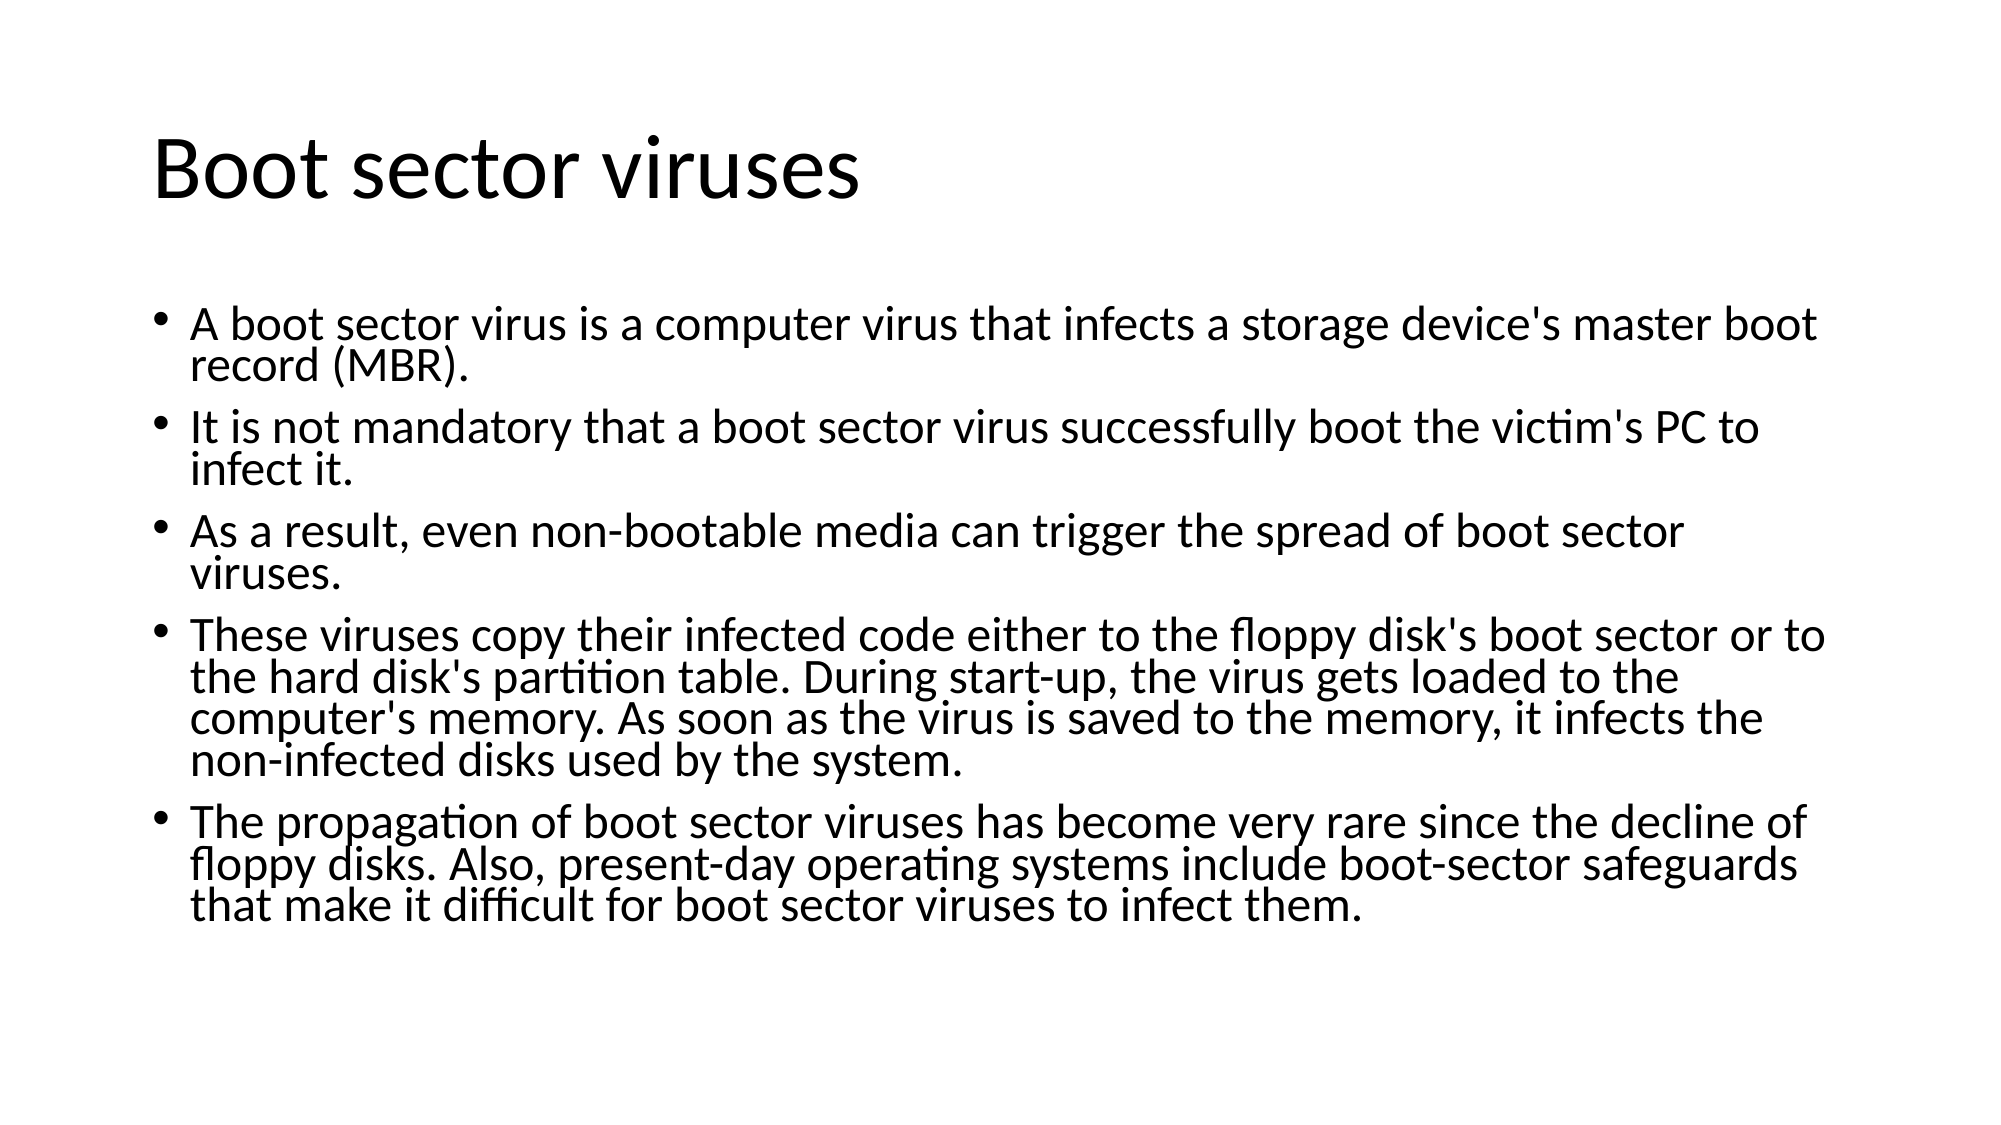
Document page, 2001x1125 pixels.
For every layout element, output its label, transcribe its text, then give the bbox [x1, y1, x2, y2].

title Boot sector viruses [137, 59, 1863, 278]
list A boot sector virus is a computer virus that infects a storage device's master boot record (MBR). It is not mandatory that a boot sector virus successfully boot the victim's PC to infect it. As a result, even non-bootable media can trigger the spread of boot sector viruses. These viruses copy their infected code either to the floppy disk's boot sector or to the hard disk's partition table. During start-up, the virus gets loaded to the computer's memory. As soon as the virus is saved to the memory, it infects the non-infected disks used by the system. The propagation of boot sector viruses has become very rare since the decline of floppy disks. Also, present-day operating systems include boot-sector safeguards that make it difficult for boot sector viruses to infect them. [137, 299, 1863, 1014]
